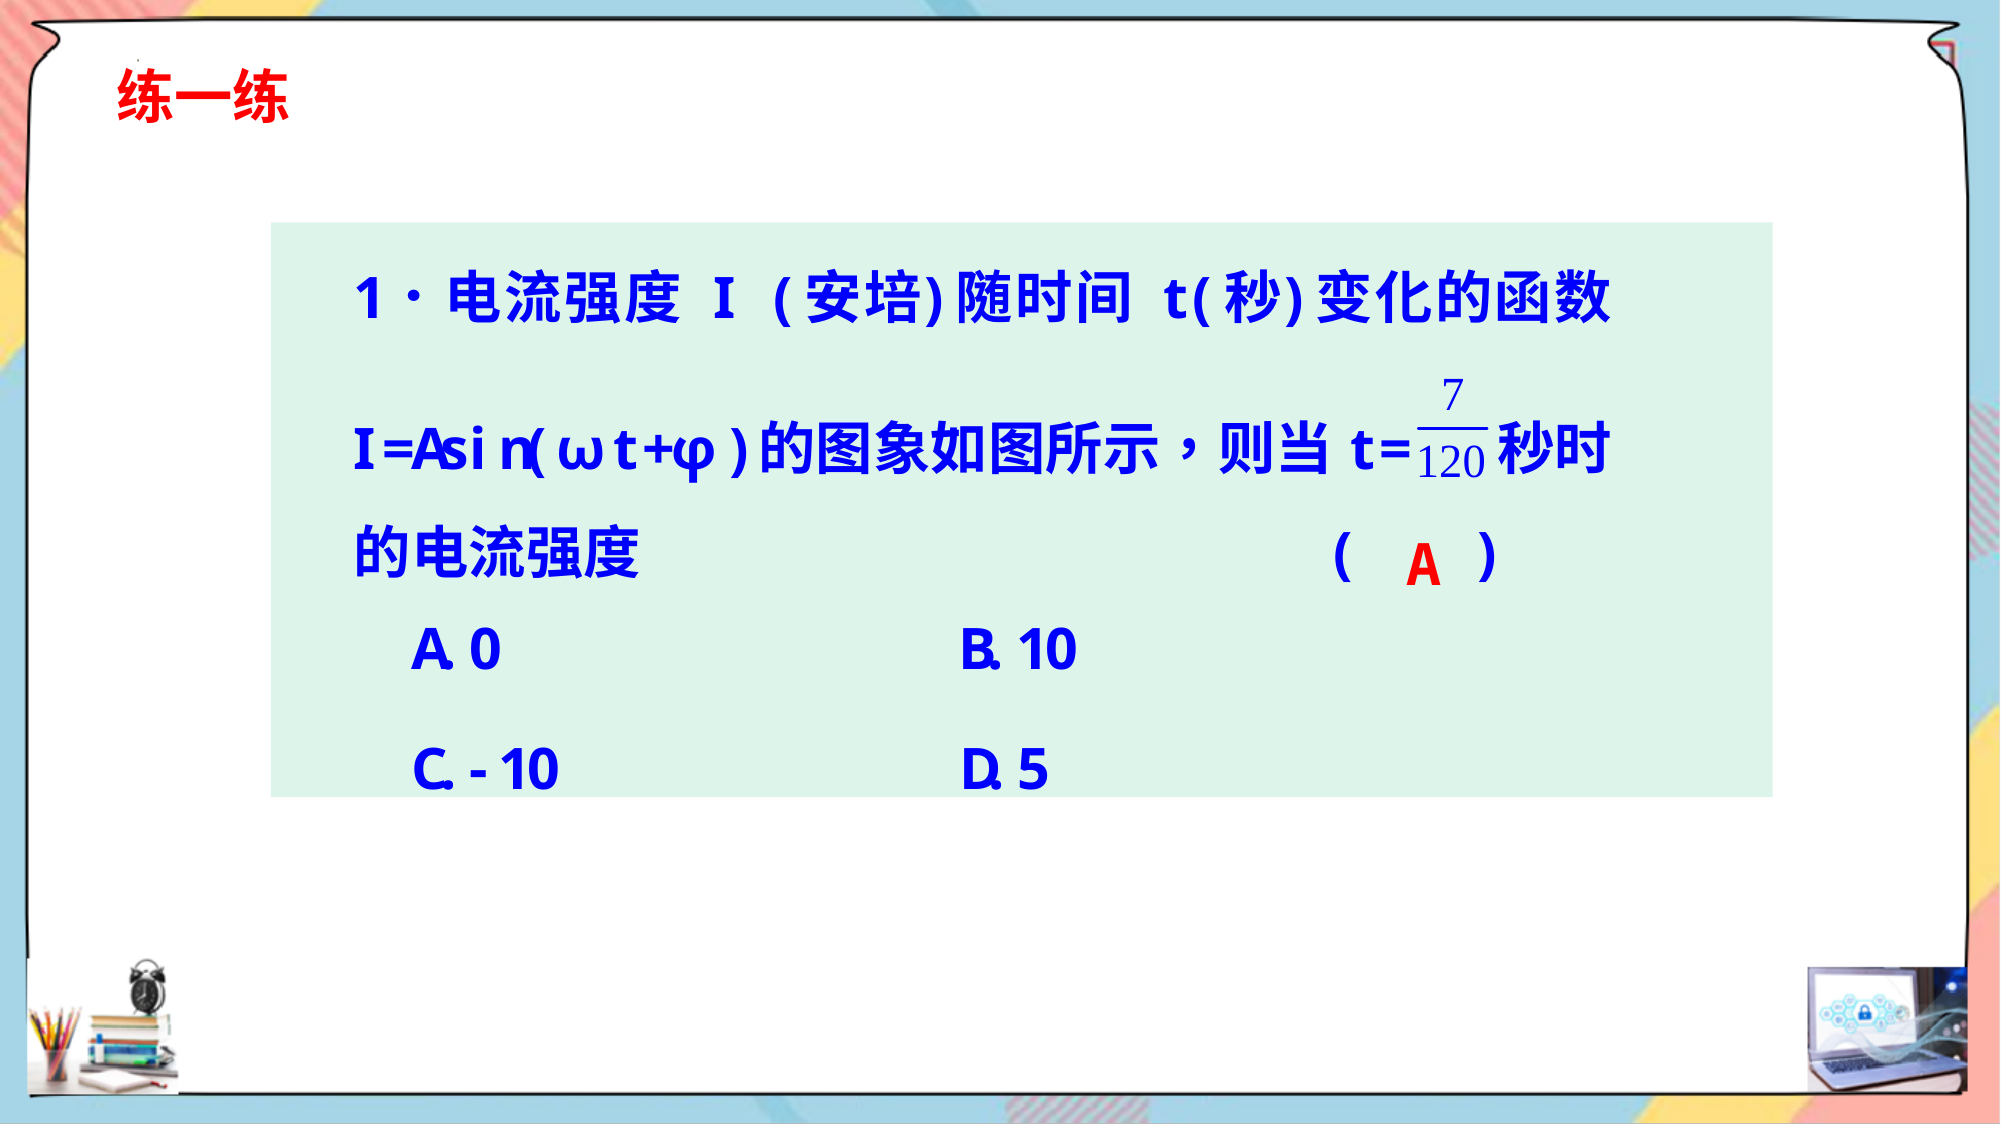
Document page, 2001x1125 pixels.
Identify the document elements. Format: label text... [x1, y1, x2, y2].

picture [0, 0, 2001, 1125]
text_box 练一练 [101, 53, 385, 139]
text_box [353, 250, 1612, 1083]
text_box [270, 222, 1773, 798]
